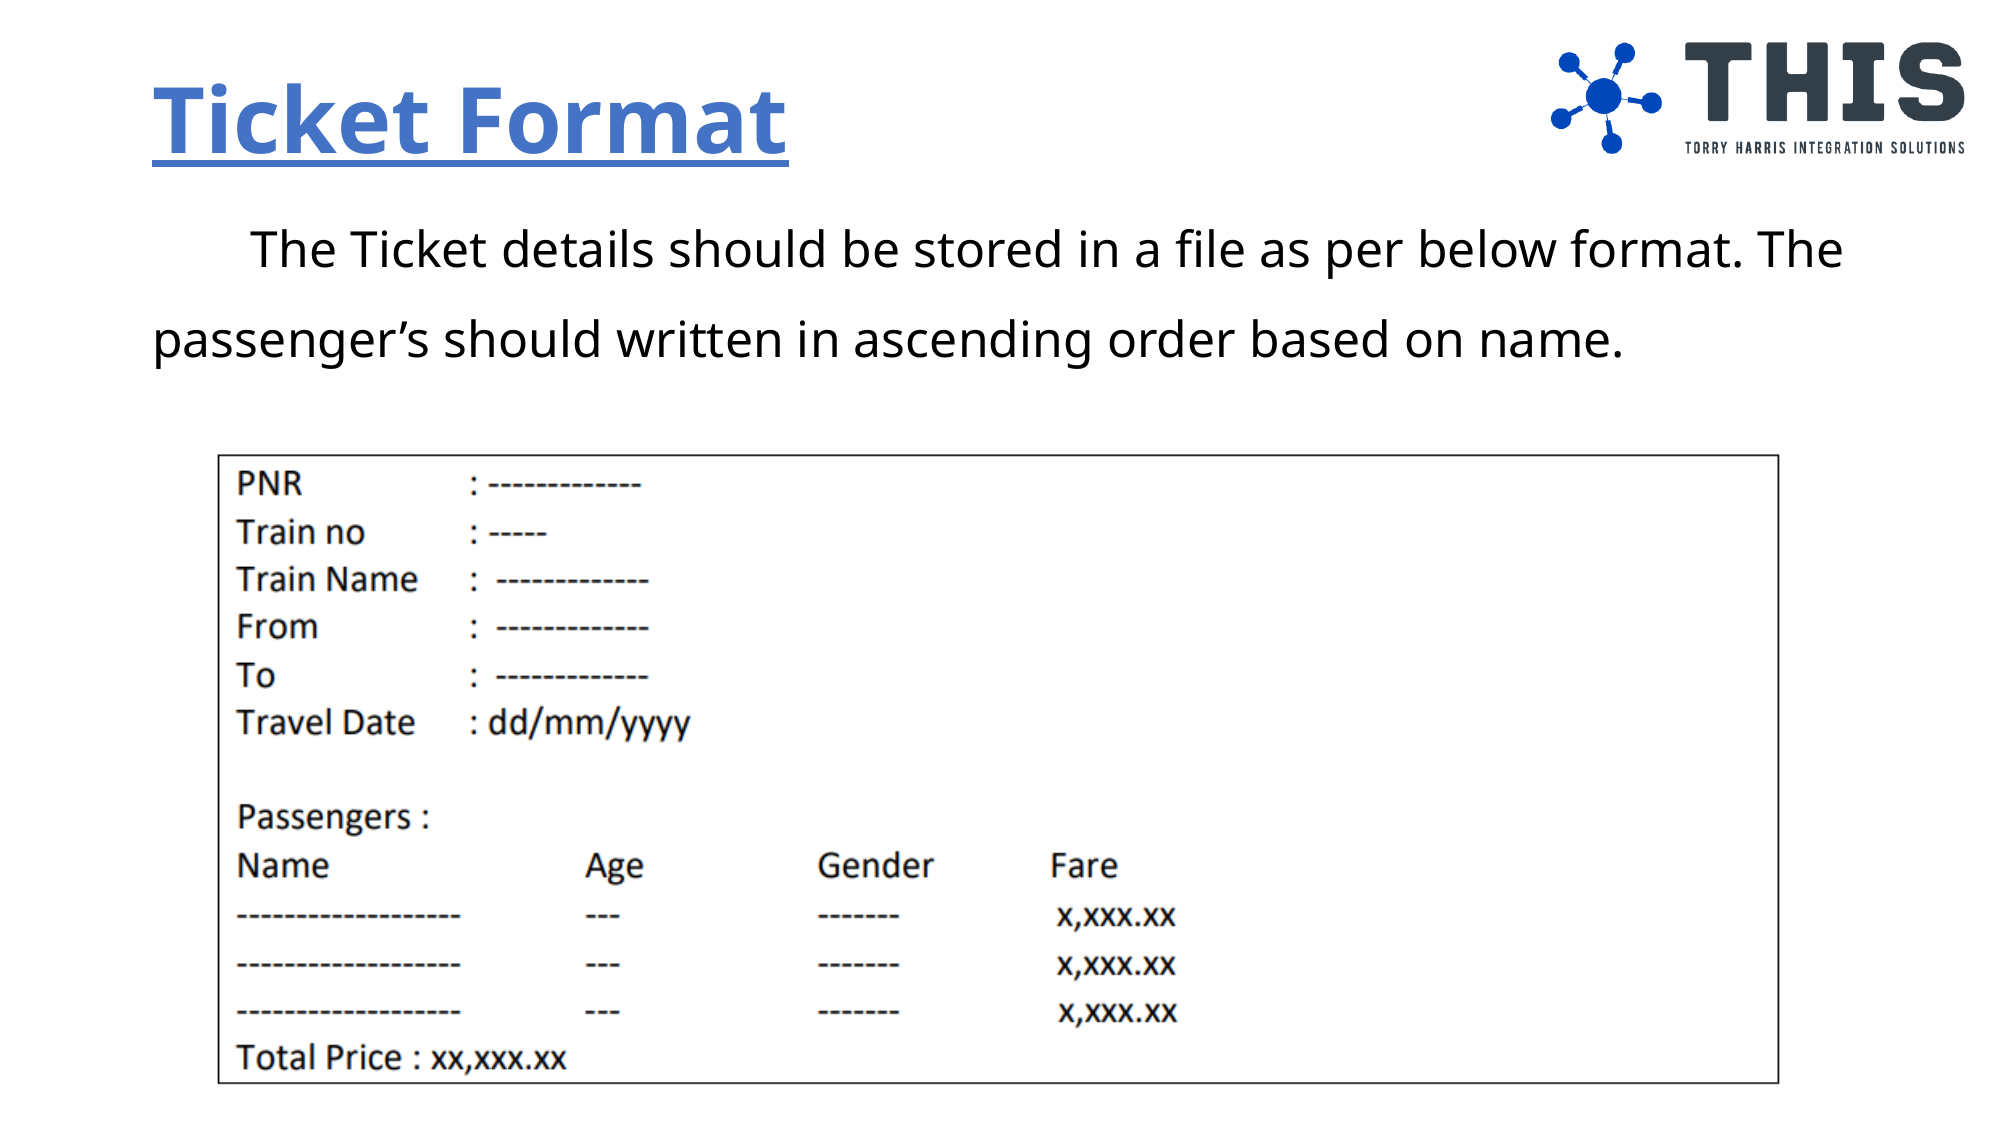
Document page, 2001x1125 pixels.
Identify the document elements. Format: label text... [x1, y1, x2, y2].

text_box The Ticket details should be stored in a file as per below format. The passenger’s should written in ascending order based on name. [137, 174, 1863, 445]
picture [210, 445, 1794, 1094]
picture [1538, 19, 1983, 173]
text_box Ticket Format [137, 59, 1533, 174]
